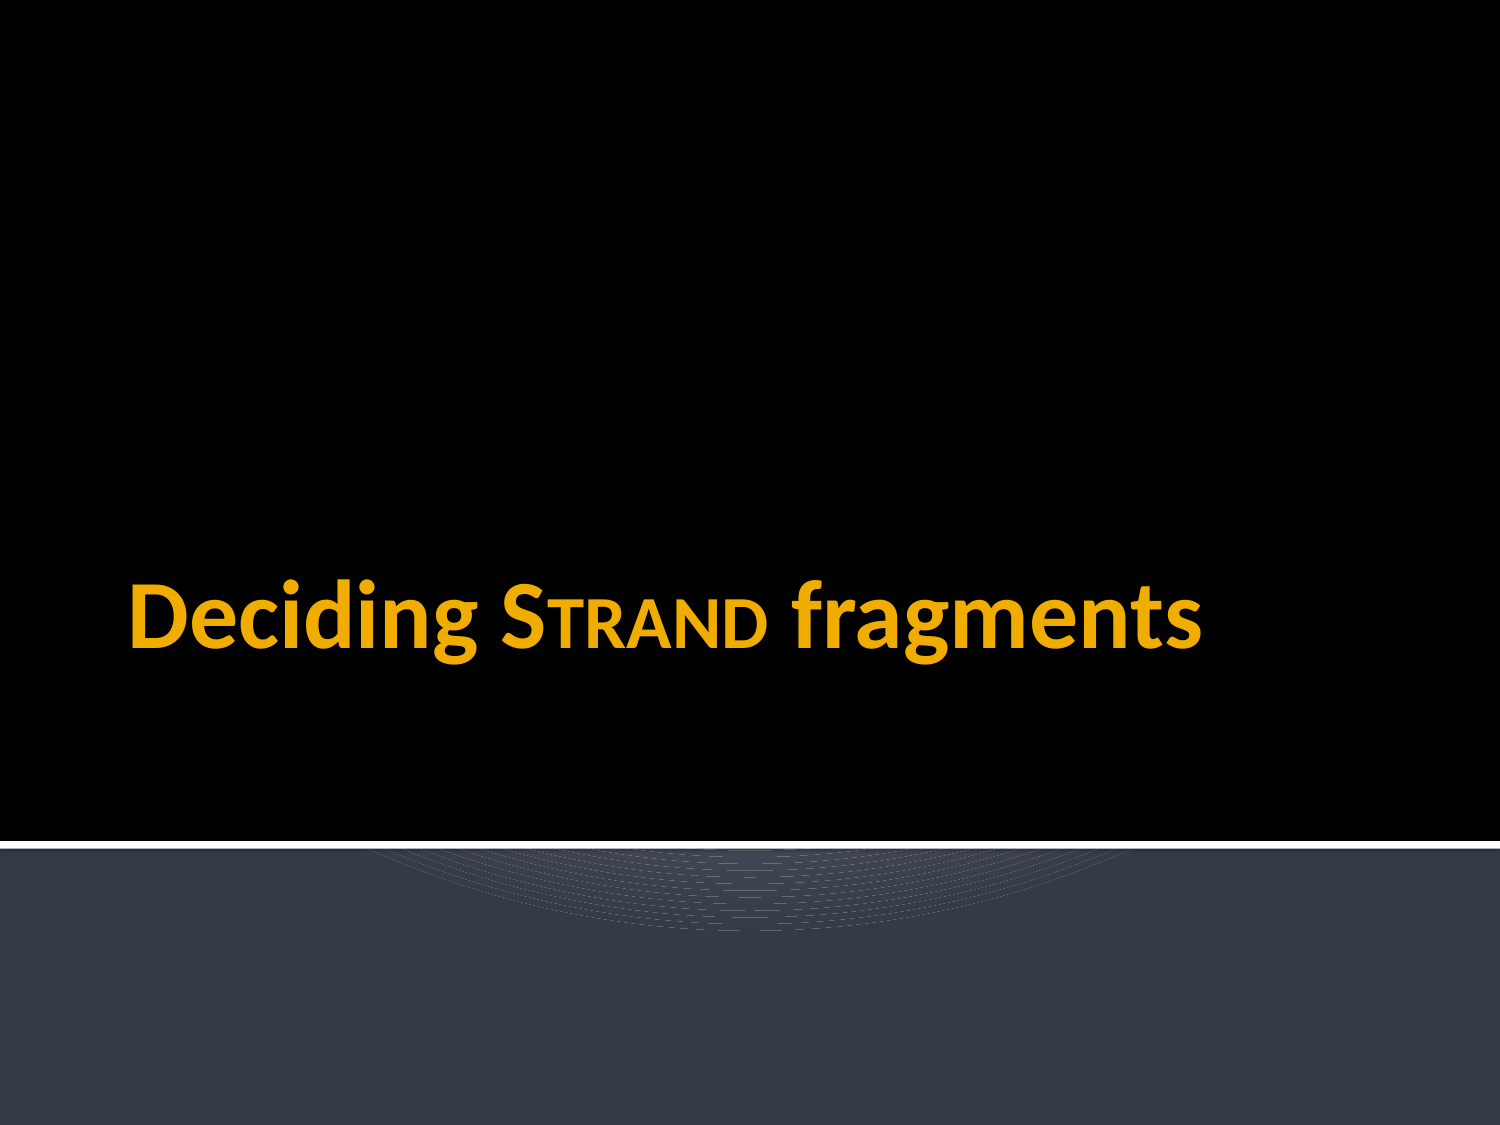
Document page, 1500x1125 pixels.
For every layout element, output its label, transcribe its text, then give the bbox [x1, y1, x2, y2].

title Deciding STRAND fragments [112, 550, 1438, 825]
